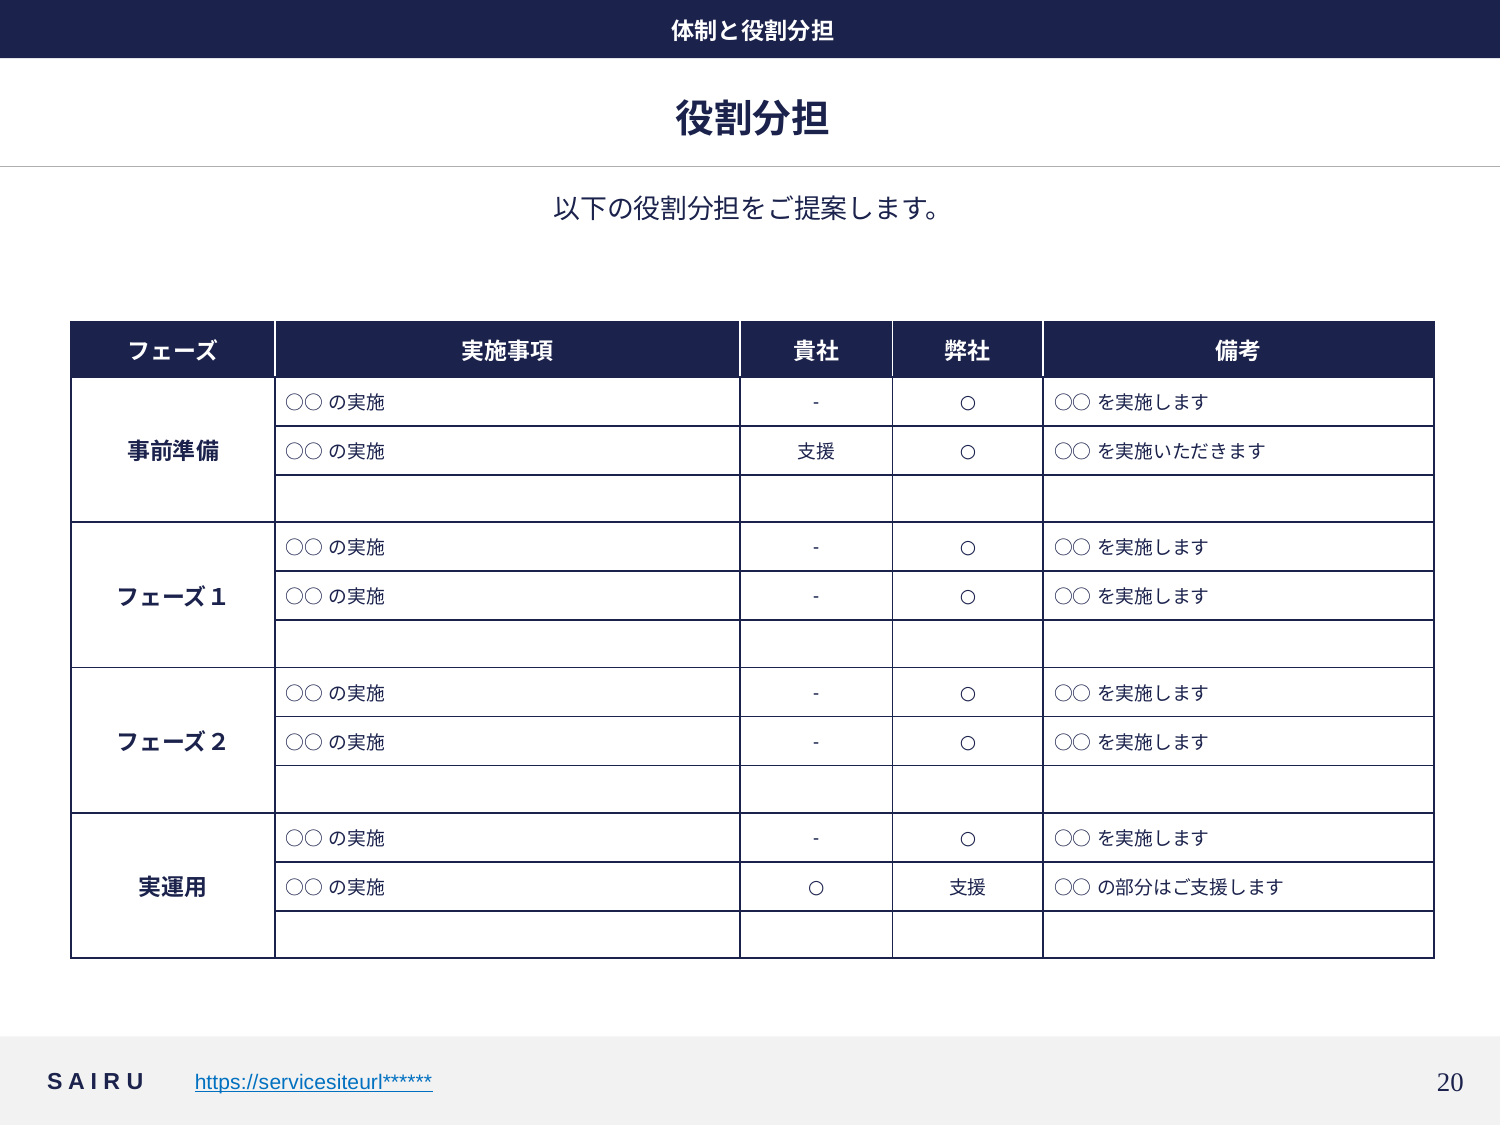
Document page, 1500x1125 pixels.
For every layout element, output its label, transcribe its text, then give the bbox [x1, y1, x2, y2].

table_cell 実運用 [72, 814, 274, 957]
table_cell [1044, 766, 1433, 812]
table_cell フェーズ１ [72, 523, 274, 667]
table_cell - [741, 378, 892, 425]
table_header フェーズ [72, 323, 274, 376]
table_cell ○ [893, 668, 1042, 716]
table_cell ○○の実施 [276, 717, 739, 765]
title 役割分担 [71, 87, 1435, 147]
table_cell ○○の実施 [276, 523, 739, 570]
table_cell ○○の実施 [276, 668, 739, 716]
table_cell [1044, 621, 1433, 667]
table_cell ○ [893, 378, 1042, 425]
table_cell ○○を実施します [1044, 378, 1433, 425]
list 体制と役割分担 [71, 10, 1435, 53]
table_cell ○ [893, 427, 1042, 474]
table_cell - [741, 572, 892, 619]
table_cell ○○を実施いただきます [1044, 427, 1433, 474]
table_cell ○○を実施します [1044, 814, 1433, 861]
table_cell [741, 476, 892, 521]
table_cell [893, 476, 1042, 521]
table_header 貴社 [741, 323, 892, 376]
table_cell ○○の実施 [276, 814, 739, 861]
slide_number 19 [1322, 1057, 1470, 1105]
table_cell ○ [893, 572, 1042, 619]
table_header 弊社 [893, 323, 1042, 376]
table_cell ○○を実施します [1044, 572, 1433, 619]
table_header 備考 [1044, 323, 1433, 376]
table_cell - [741, 668, 892, 716]
table_cell ○○の部分はご支援します [1044, 863, 1433, 910]
table_header 実施事項 [276, 323, 739, 376]
table_cell [893, 912, 1042, 957]
table_cell ○○を実施します [1044, 717, 1433, 765]
table_cell [893, 766, 1042, 812]
table_cell [276, 912, 739, 957]
table_cell [741, 621, 892, 667]
table_cell ○○の実施 [276, 427, 739, 474]
list 以下の役割分担をご提案します。 [71, 186, 1435, 281]
table_cell 支援 [741, 427, 892, 474]
table_cell [276, 476, 739, 521]
table_cell ○○の実施 [276, 572, 739, 619]
table_cell [276, 766, 739, 812]
table_cell [741, 912, 892, 957]
table_cell - [741, 717, 892, 765]
table_cell [741, 766, 892, 812]
table_cell ○ [893, 717, 1042, 765]
table_cell [1044, 912, 1433, 957]
table_cell ○○を実施します [1044, 668, 1433, 716]
table_cell ○○の実施 [276, 378, 739, 425]
table_cell ○ [893, 523, 1042, 570]
table_cell ○○の実施 [276, 863, 739, 910]
table_cell - [741, 523, 892, 570]
table_cell - [741, 814, 892, 861]
table_cell [893, 621, 1042, 667]
table_cell [276, 621, 739, 667]
table_cell 支援 [893, 863, 1042, 910]
table_cell 事前準備 [72, 378, 274, 521]
table_cell [1044, 476, 1433, 521]
table_cell ○ [893, 814, 1042, 861]
table_cell ○○を実施します [1044, 523, 1433, 570]
table_cell ○ [741, 863, 892, 910]
table_cell フェーズ２ [72, 668, 274, 812]
